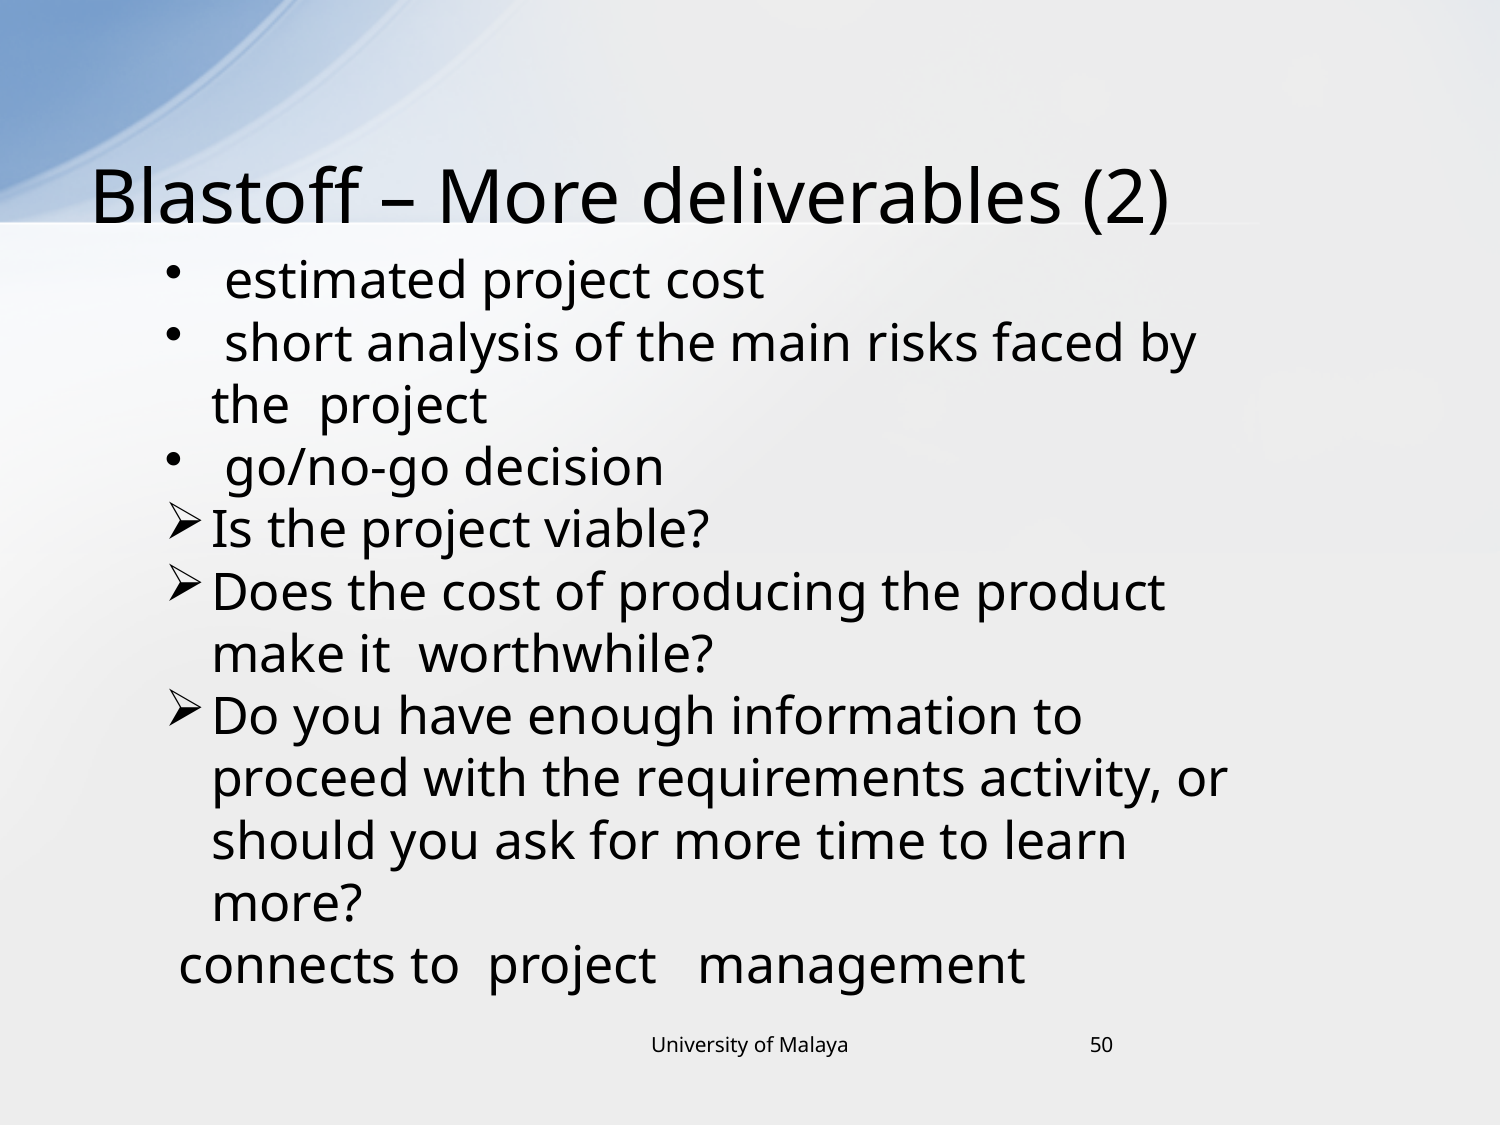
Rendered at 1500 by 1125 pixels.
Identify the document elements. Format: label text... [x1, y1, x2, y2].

list estimated project cost short analysis of the main risks faced by the project go/no-go decision Is the project viable? Does the cost of producing the product make it worthwhile? Do you have enough information to proceed with the requirements activity, or should you ask for more time to learn more? connects to project management [150, 247, 1276, 1005]
slide_number 50 [1074, 1024, 1425, 1103]
picture [0, 0, 1500, 1125]
title Blastoff – More deliverables (2) [75, 58, 1425, 247]
footer University of Malaya [512, 1024, 988, 1103]
